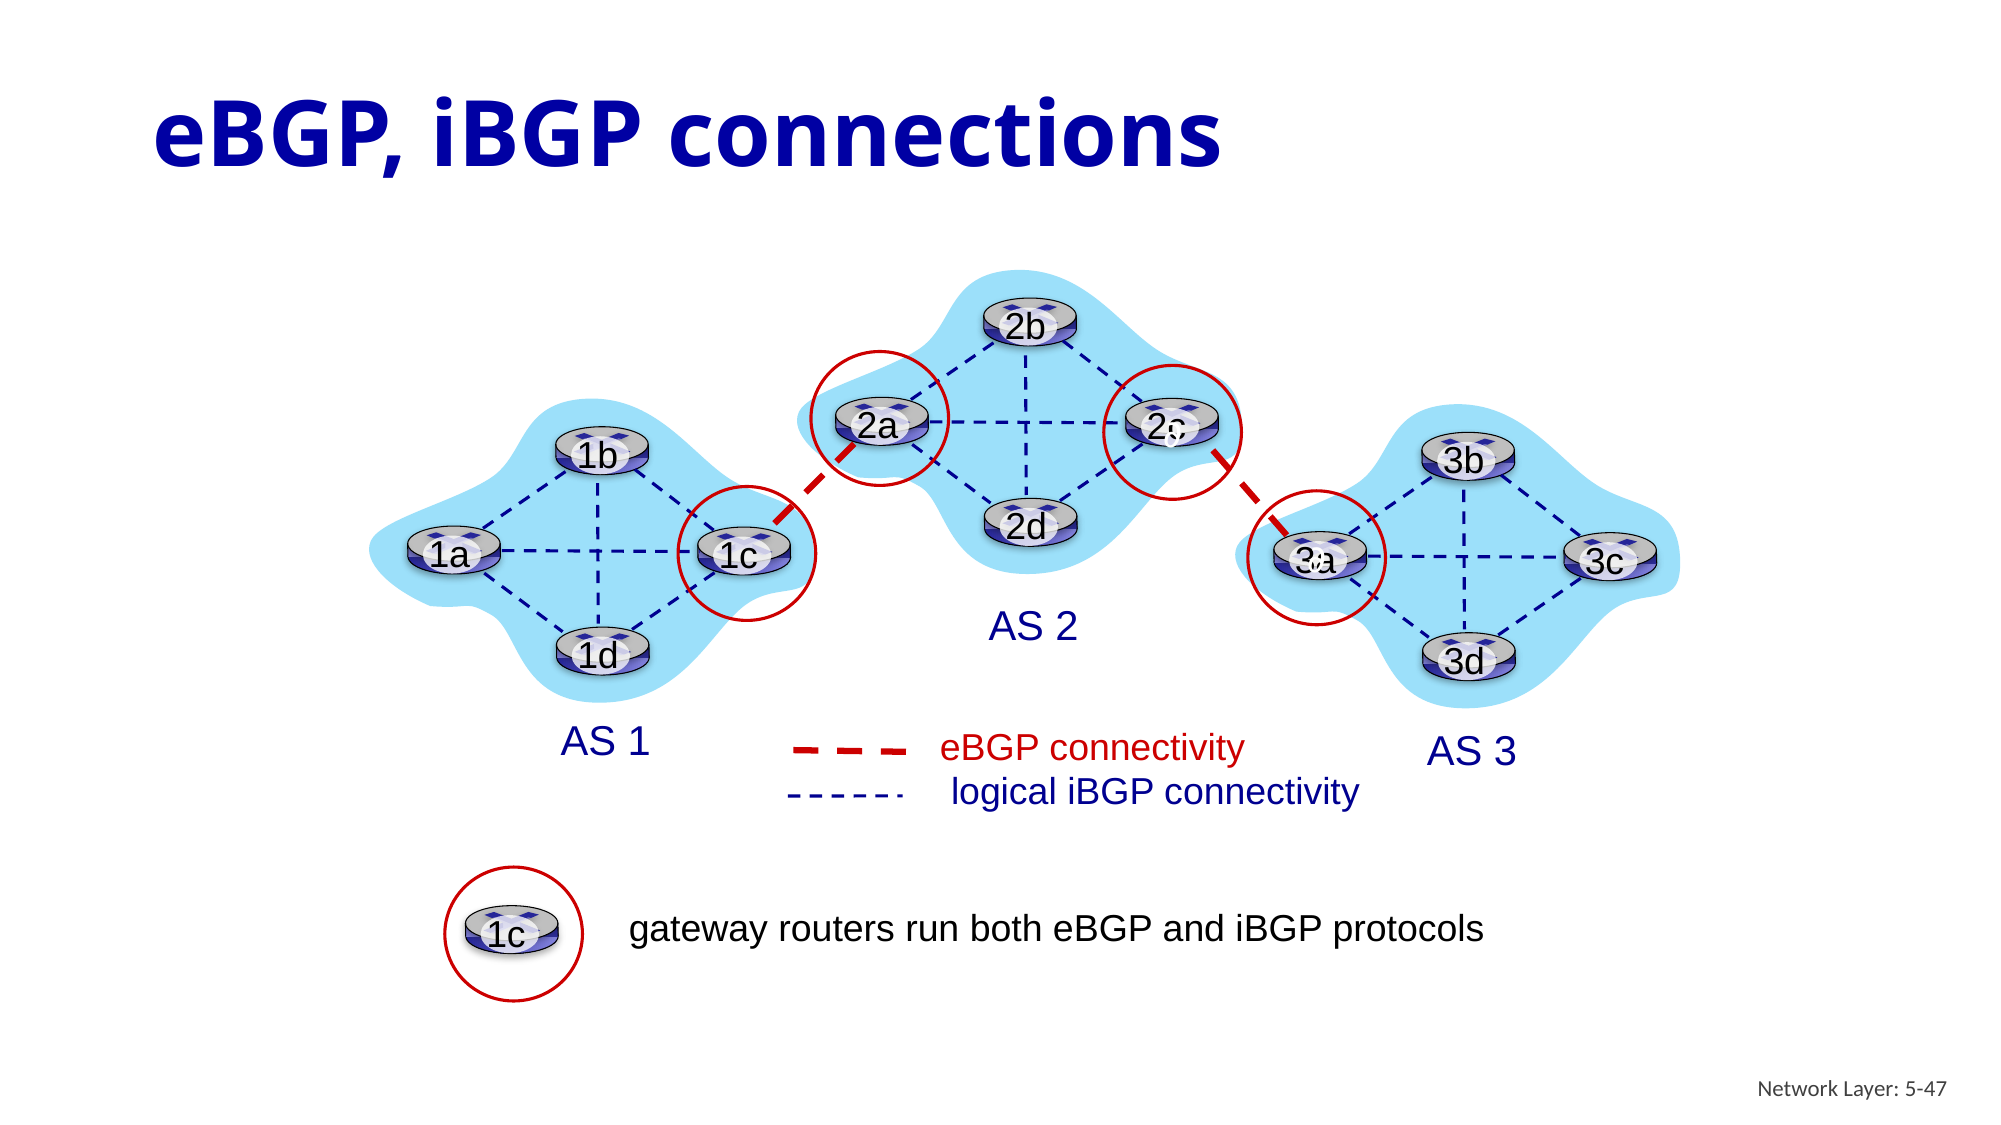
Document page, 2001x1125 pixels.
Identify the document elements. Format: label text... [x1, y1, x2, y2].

text_box AS 3 [1506, 715, 1533, 781]
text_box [444, 351, 1506, 1001]
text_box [796, 269, 1243, 351]
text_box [1506, 404, 1681, 709]
slide_number Network Layer: 5-47 [1512, 1056, 1963, 1117]
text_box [407, 522, 444, 584]
title eBGP, iBGP connections [137, 63, 1863, 211]
text_box [369, 500, 444, 607]
